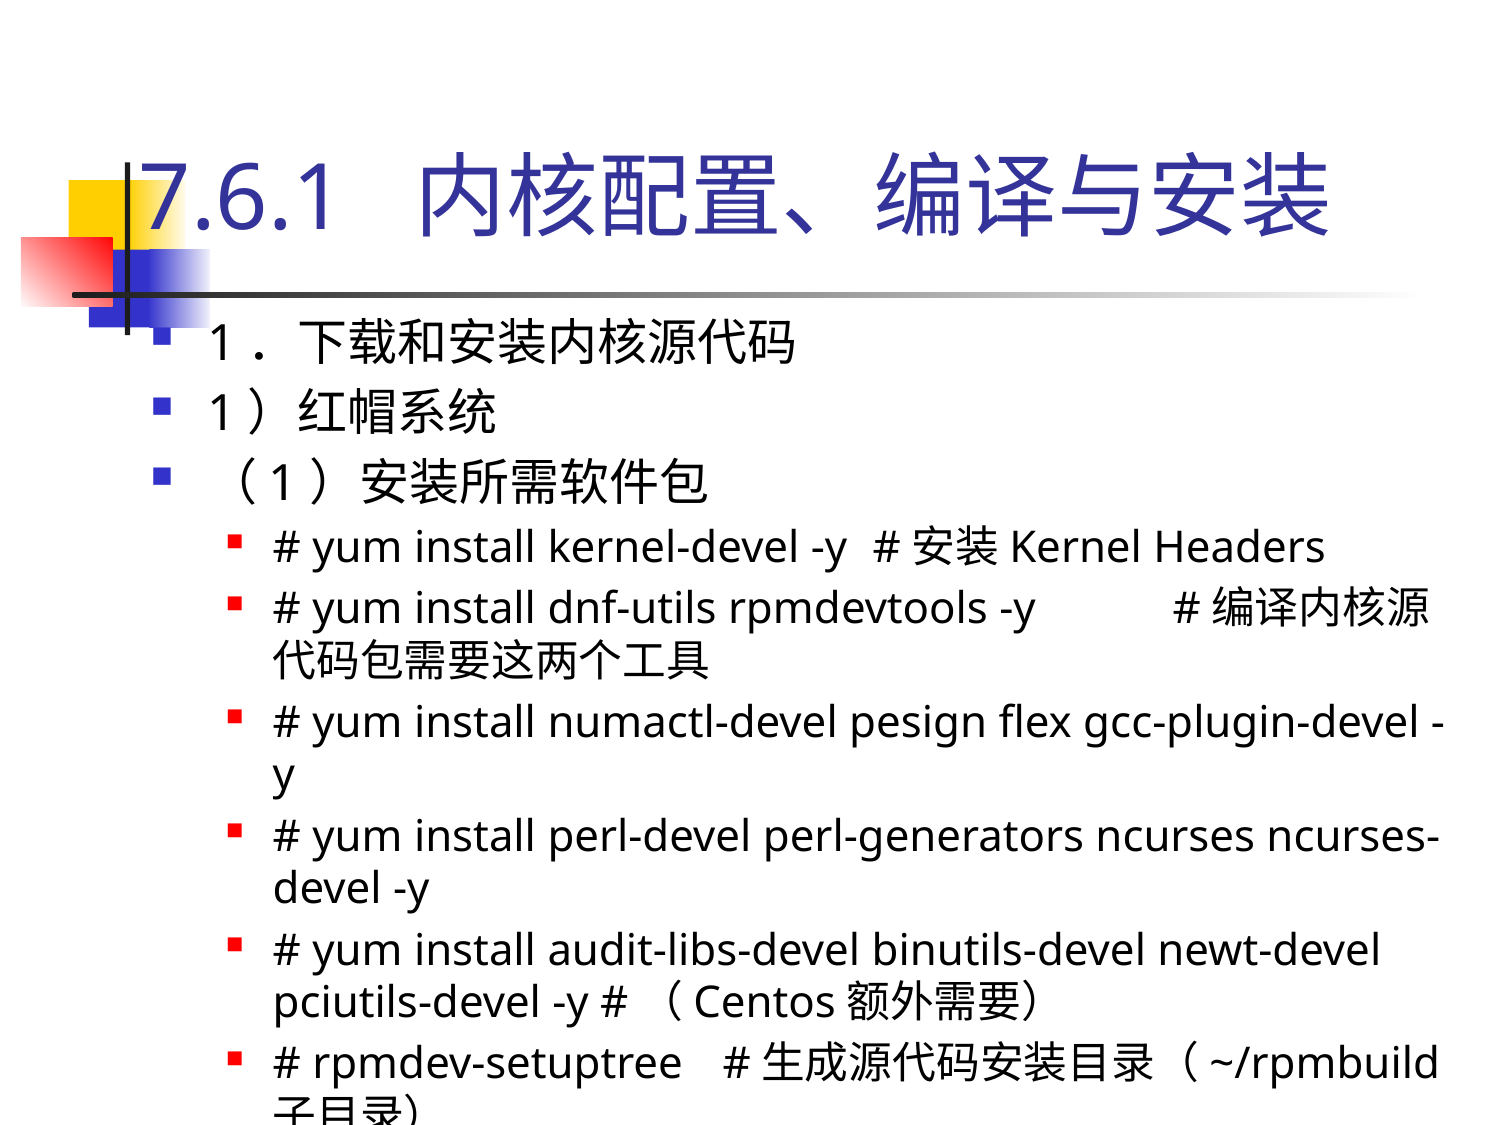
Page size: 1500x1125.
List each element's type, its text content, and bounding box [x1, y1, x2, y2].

list 1．下载和安装内核源代码 1）红帽系统 （1）安装所需软件包 # yum install kernel-devel -y #安装Kernel Headers # yum install dnf-utils rpmdevtools -y #编译内核源代码包需要这两个工具 # yum install numactl-devel pesign flex gcc-plugin-devel -y # yum install perl-devel perl-generators ncurses ncurses-devel -y # yum install audit-libs-devel binutils-devel newt-devel pciutils-devel -y #（Centos额外需要） # rpmdev-setuptree #生成源代码安装目录（~/rpmbuild子目录） [135, 302, 1469, 1024]
title 7.6.1 内核配置、编译与安装 [123, 66, 1462, 256]
